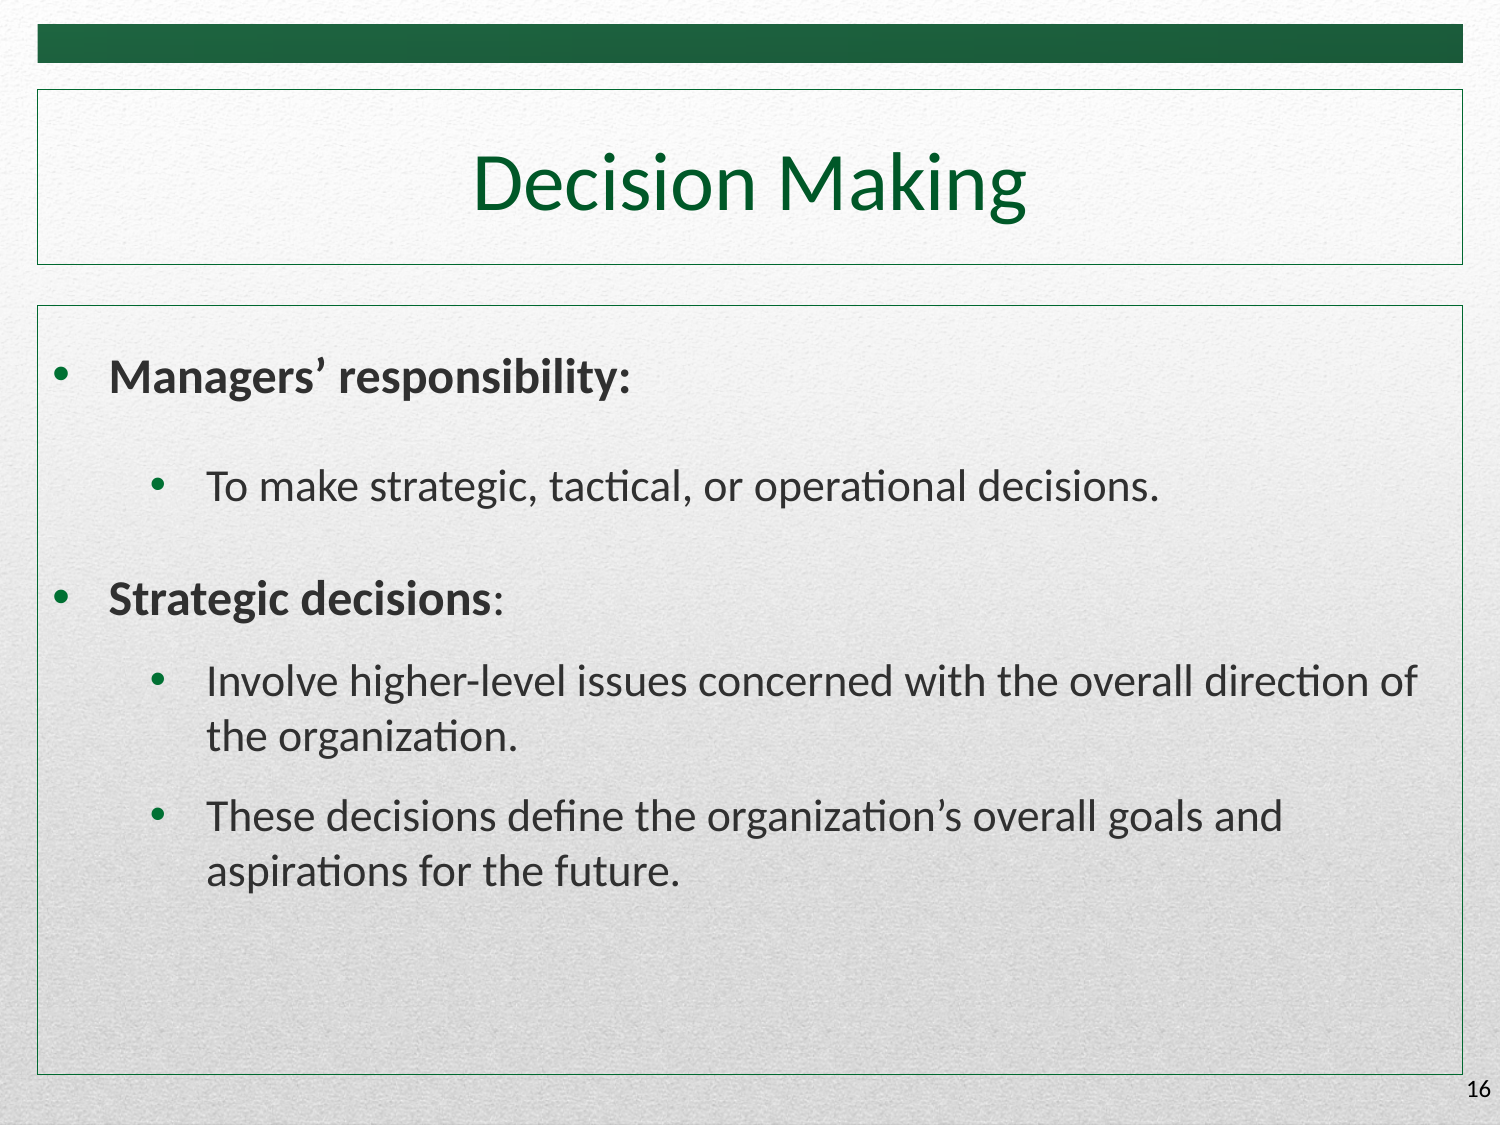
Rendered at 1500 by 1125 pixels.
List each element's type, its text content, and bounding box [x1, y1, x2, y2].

picture [37, 24, 1463, 63]
slide_number 16 [1381, 1065, 1500, 1125]
title Decision Making [37, 89, 1463, 265]
list Managers’ responsibility: To make strategic, tactical, or operational decisions. Strategic decisions: Involve higher-level issues concerned with the overall direction of the organization. These decisions define the organization’s overall goals and aspirations for the future. [37, 305, 1463, 1075]
